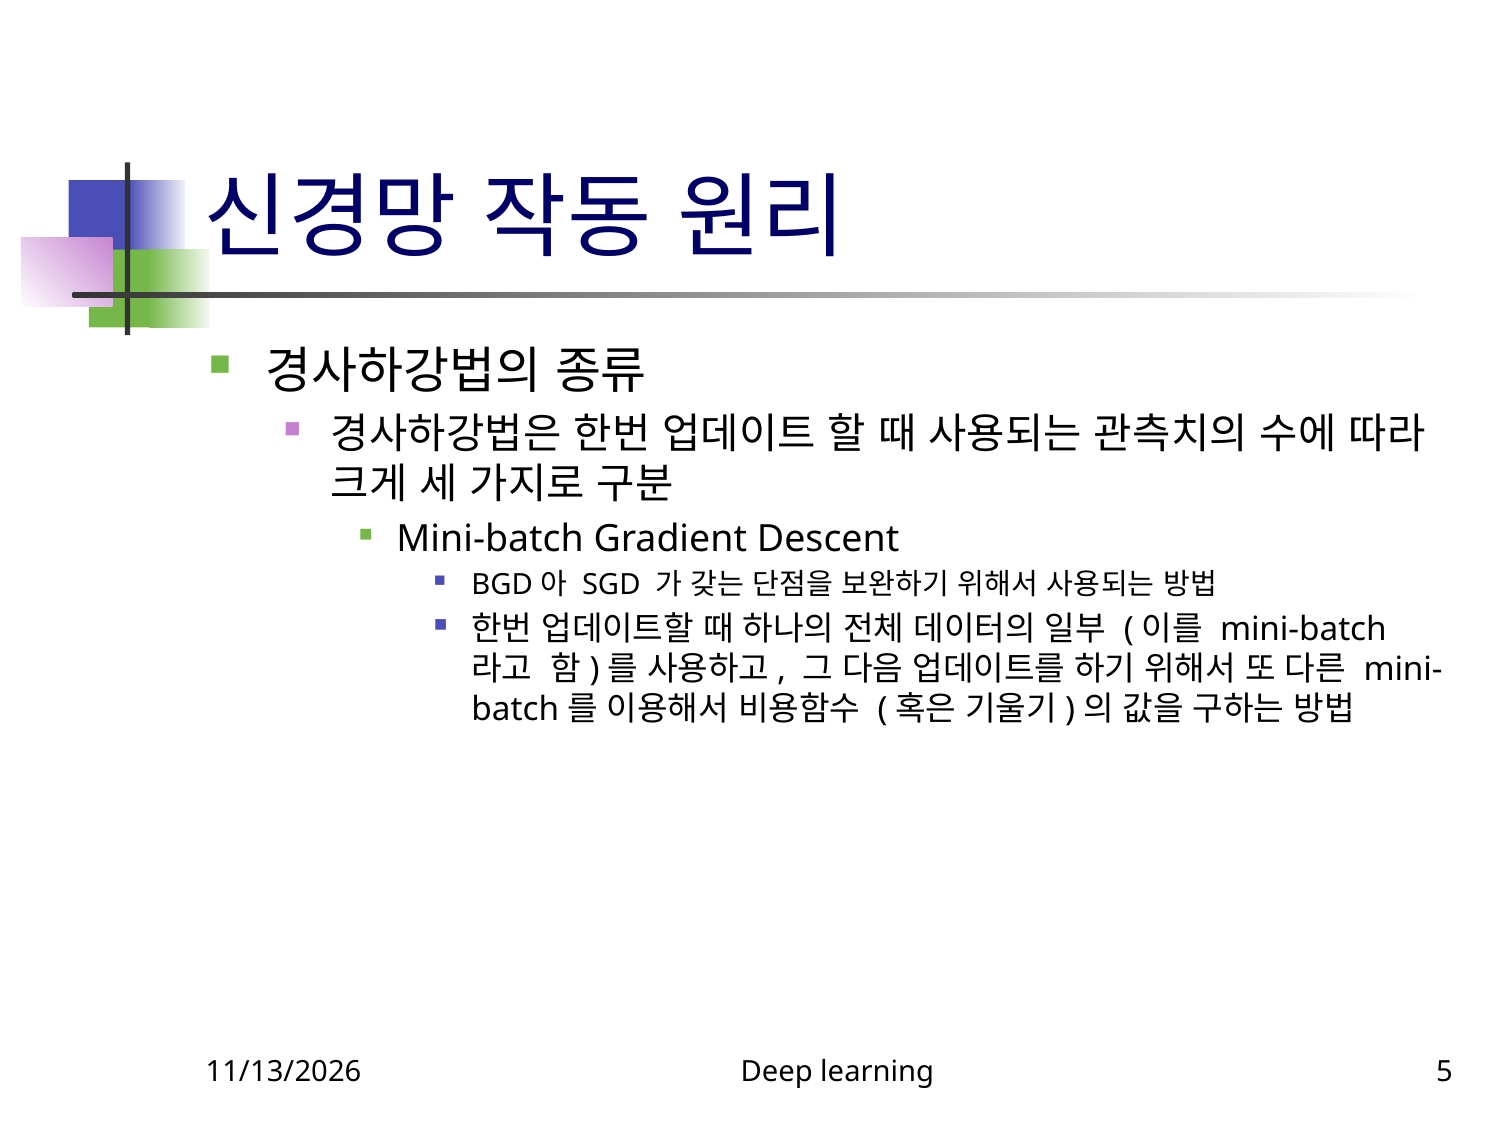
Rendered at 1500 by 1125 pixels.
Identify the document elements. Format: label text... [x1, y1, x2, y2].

title 신경망 작동 원리 [188, 35, 1468, 275]
footer Deep learning [600, 1024, 1075, 1100]
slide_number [190, 1024, 504, 1100]
list 경사하강법의 종류 경사하강법은 한번 업데이트 할 때 사용되는 관측치의 수에 따라 크게 세 가지로 구분 Mini-batch Gradient Descent BGD아 SGD 가 갖는 단점을 보완하기 위해서 사용되는 방법 한번 업데이트할 때 하나의 전체 데이터의 일부 (이를 mini-batch 라고 함)를 사용하고, 그 다음 업데이트를 하기 위해서 또 다른 mini-batch를 이용해서 비용함수 (혹은 기울기)의 값을 구하는 방법 [193, 331, 1469, 1006]
slide_number 5 [1155, 1024, 1468, 1100]
